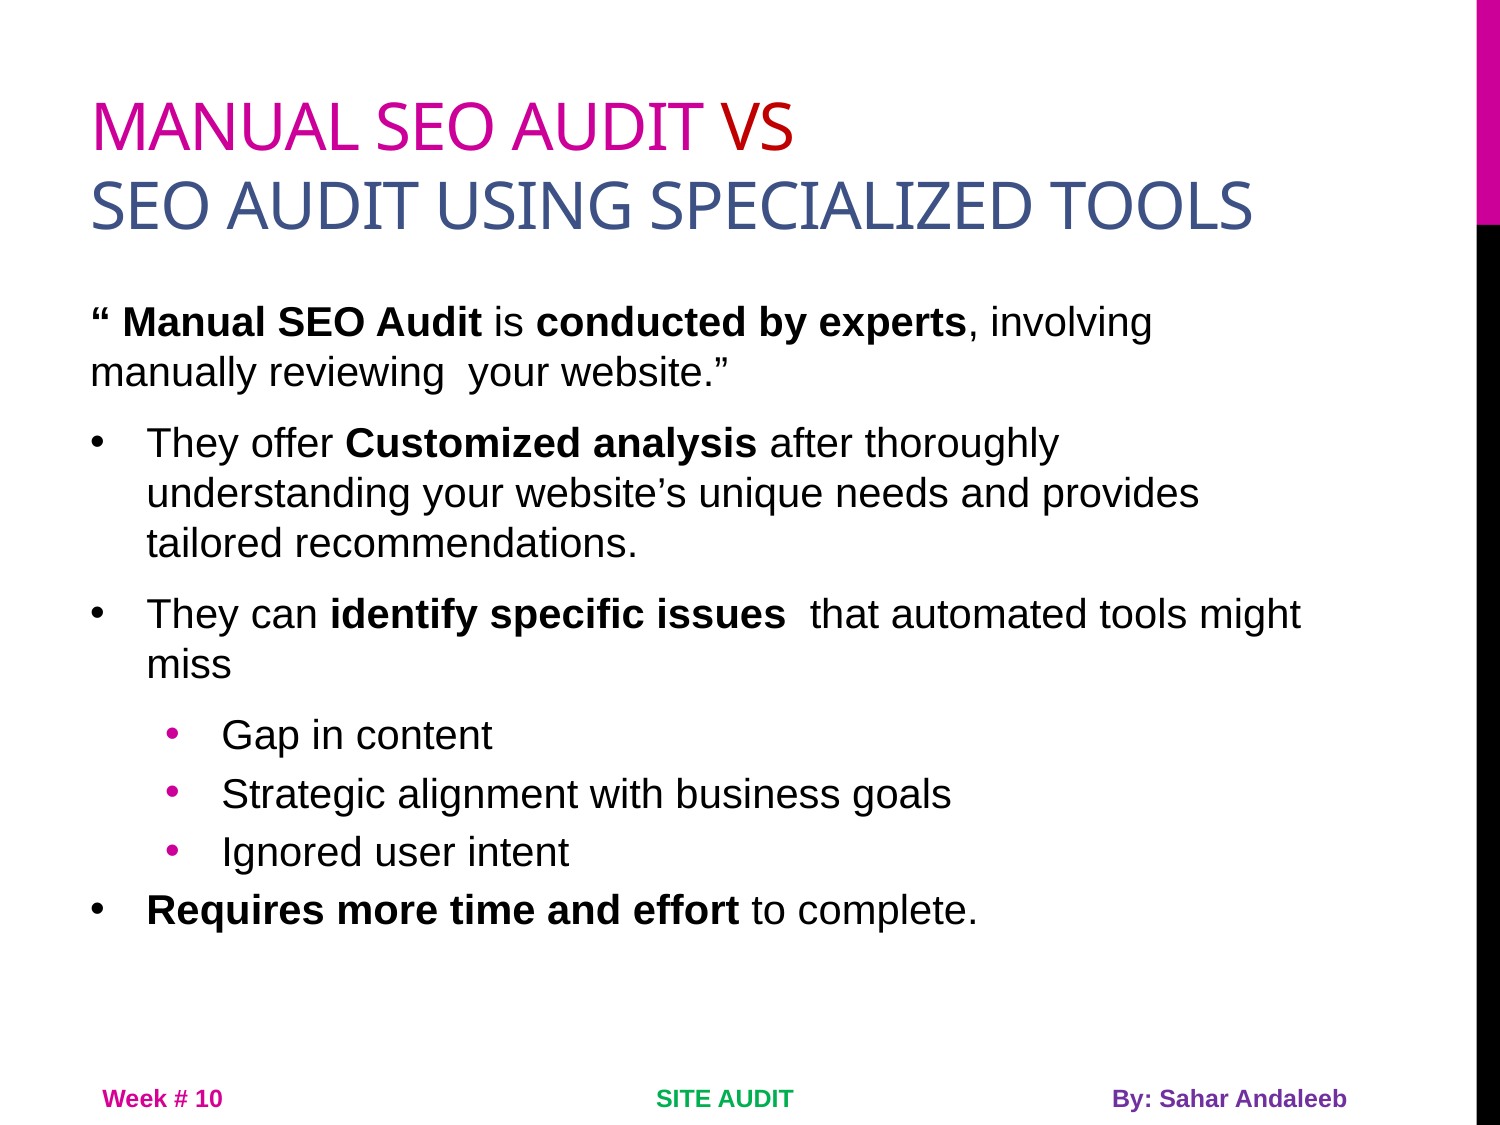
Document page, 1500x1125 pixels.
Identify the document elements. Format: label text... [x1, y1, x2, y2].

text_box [86, 1074, 1363, 1122]
list “ Manual SEO Audit is conducted by experts, involving manually reviewing your website.” They offer Customized analysis after thoroughly understanding your website’s unique needs and provides tailored recommendations. They can identify specific issues that automated tools might miss Gap in content Strategic alignment with business goals Ignored user intent Requires more time and effort to complete. [75, 287, 1325, 1005]
title Manual seo audit vs seo audit using specialized tools [75, 25, 1325, 250]
